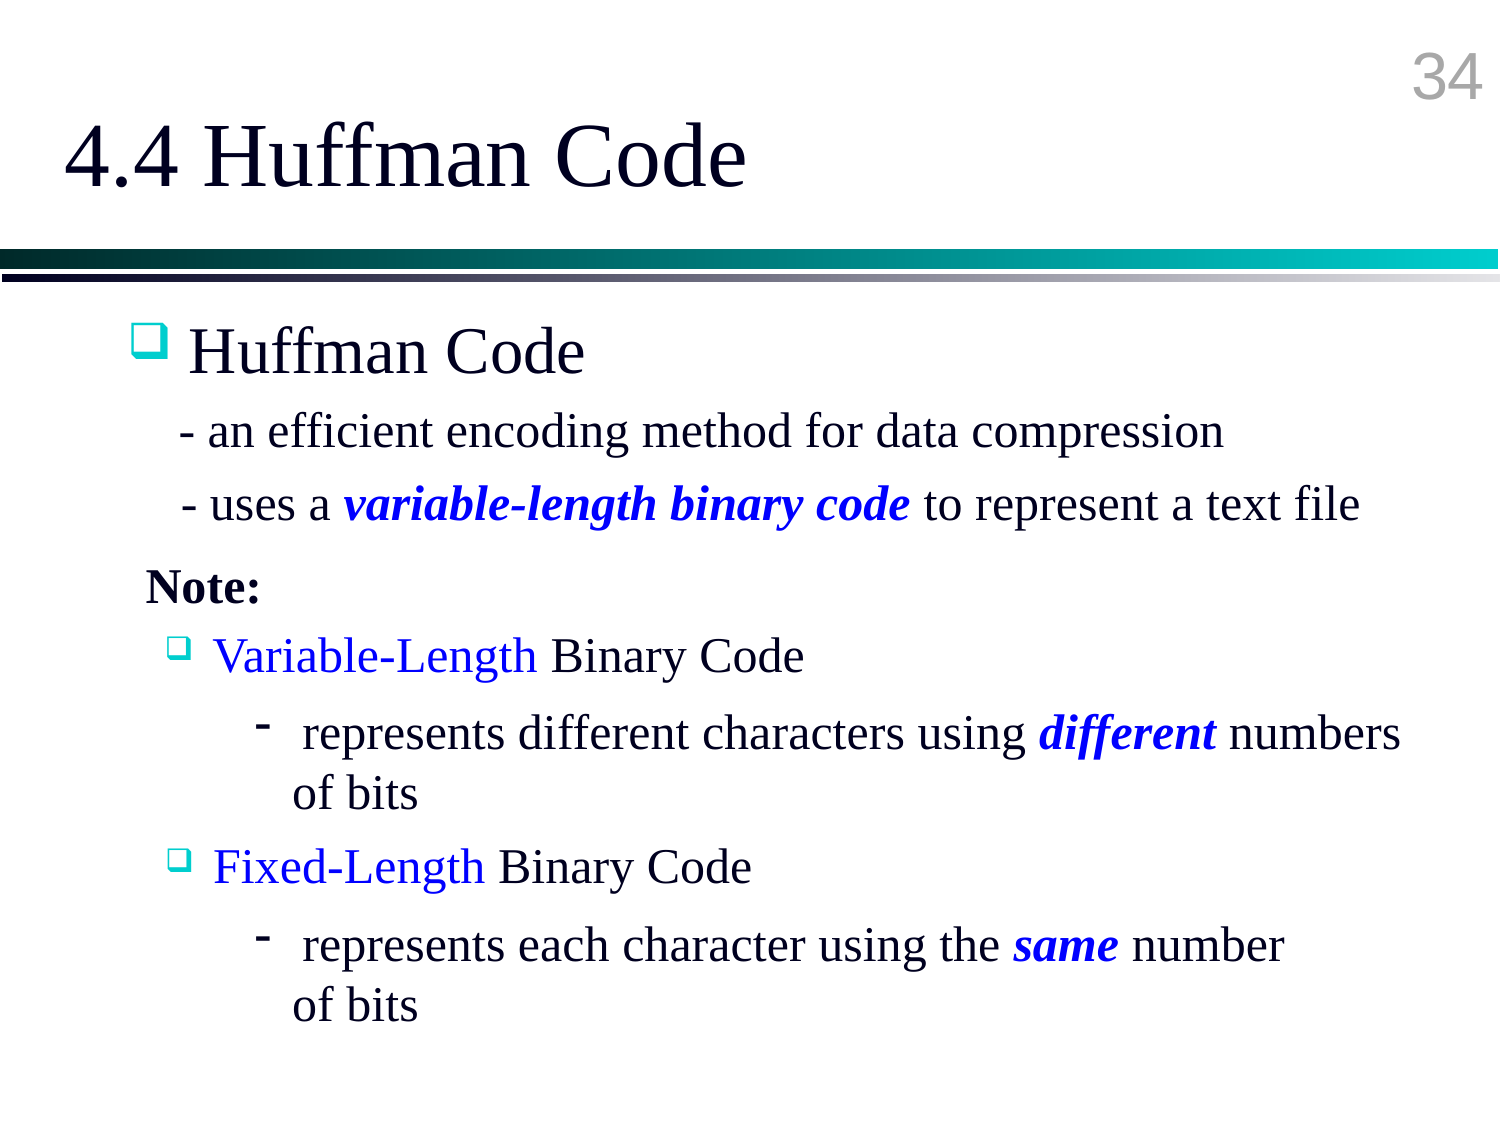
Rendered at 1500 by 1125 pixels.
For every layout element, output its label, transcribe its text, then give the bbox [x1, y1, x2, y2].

text_box represents each character using the same number of bits [239, 904, 1459, 1039]
text_box represents different characters using different numbers of bits [239, 692, 1459, 828]
text_box Fixed-Length Binary Code [35, 833, 780, 902]
list Huffman Code [111, 299, 1483, 388]
slide_number 34 [1187, 24, 1500, 101]
text_box - an efficient encoding method for data compression [13, 397, 1240, 466]
text_box - uses a variable-length binary code to represent a text file [16, 469, 1376, 539]
title 4.4 Huffman Code [49, 55, 1326, 245]
text_box Variable-Length Binary Code [35, 621, 833, 691]
text_box Note: [130, 546, 278, 622]
